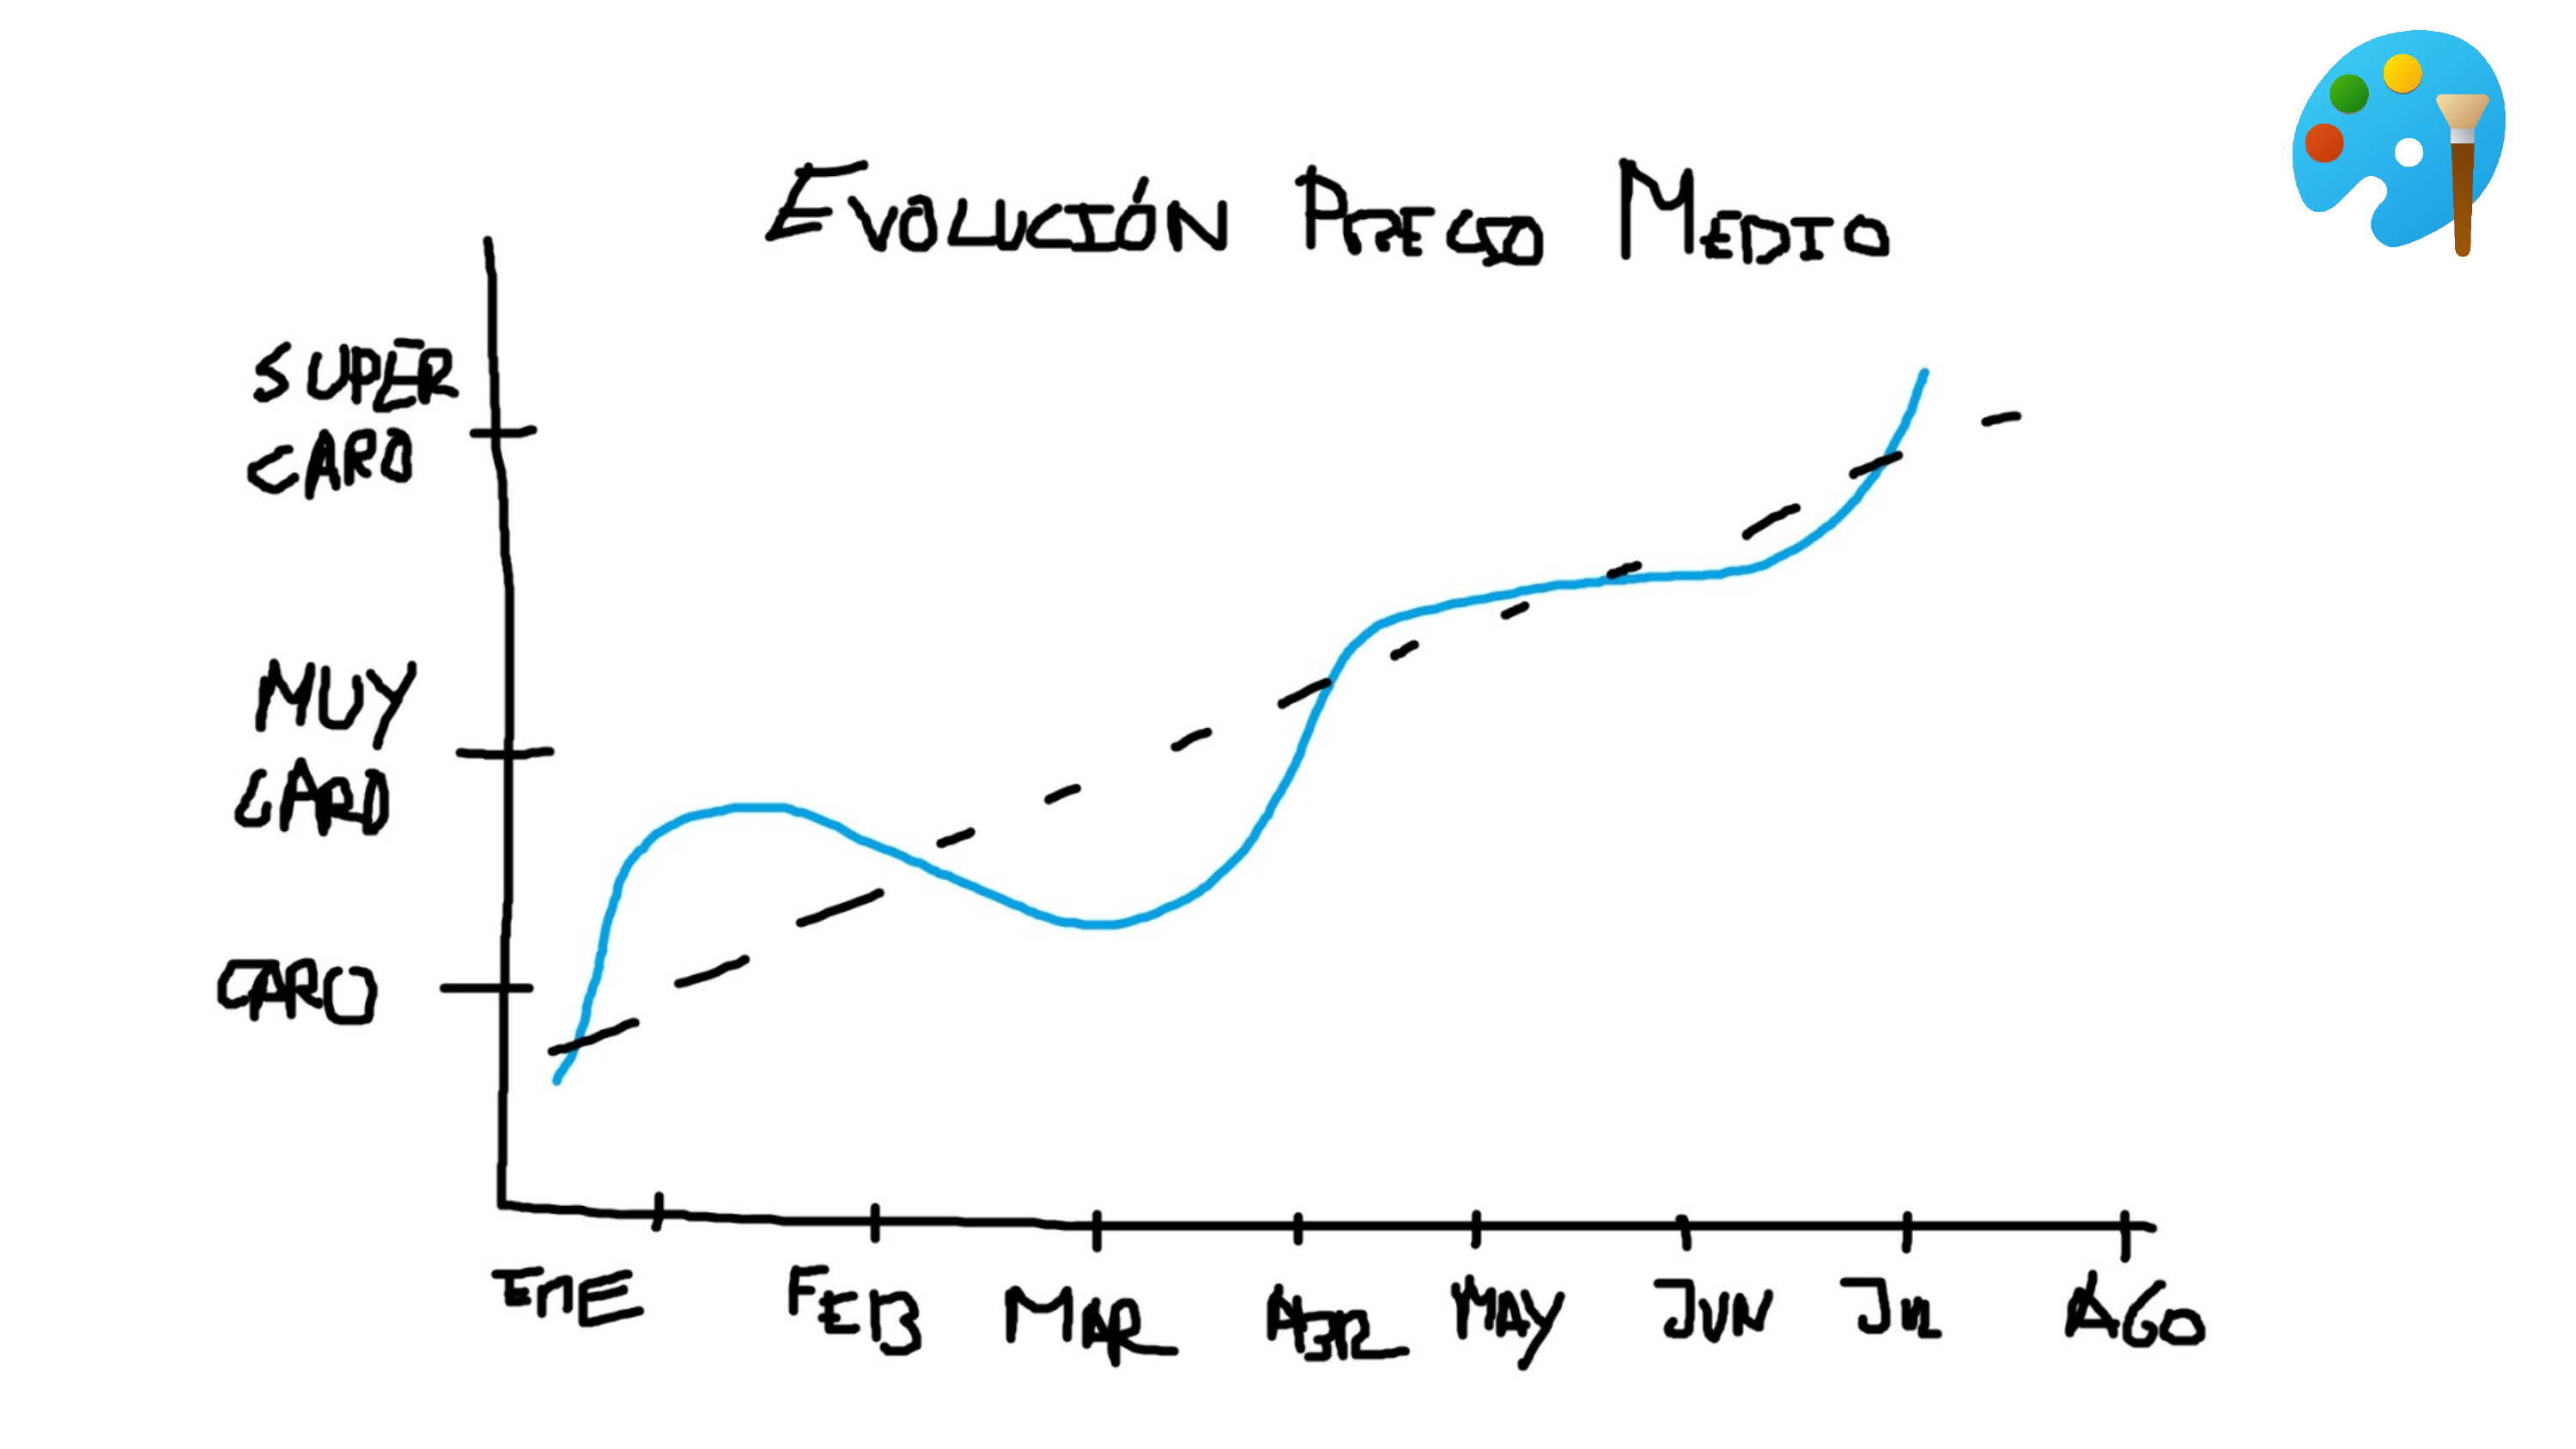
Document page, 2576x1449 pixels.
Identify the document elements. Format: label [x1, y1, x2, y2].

picture [214, 30, 2512, 1418]
